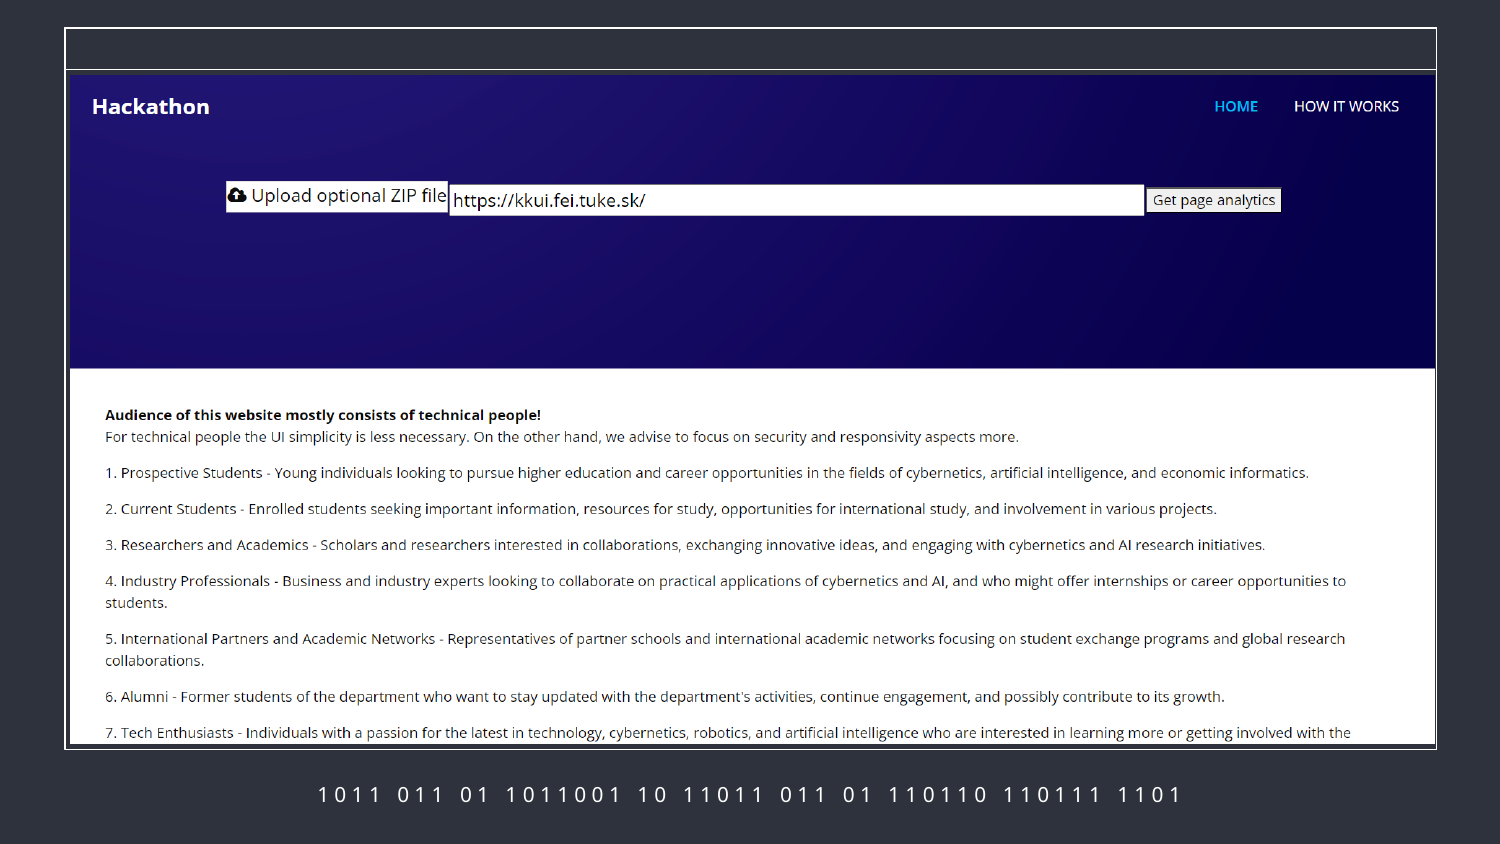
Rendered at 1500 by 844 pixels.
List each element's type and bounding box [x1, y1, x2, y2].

picture [70, 74, 1435, 745]
